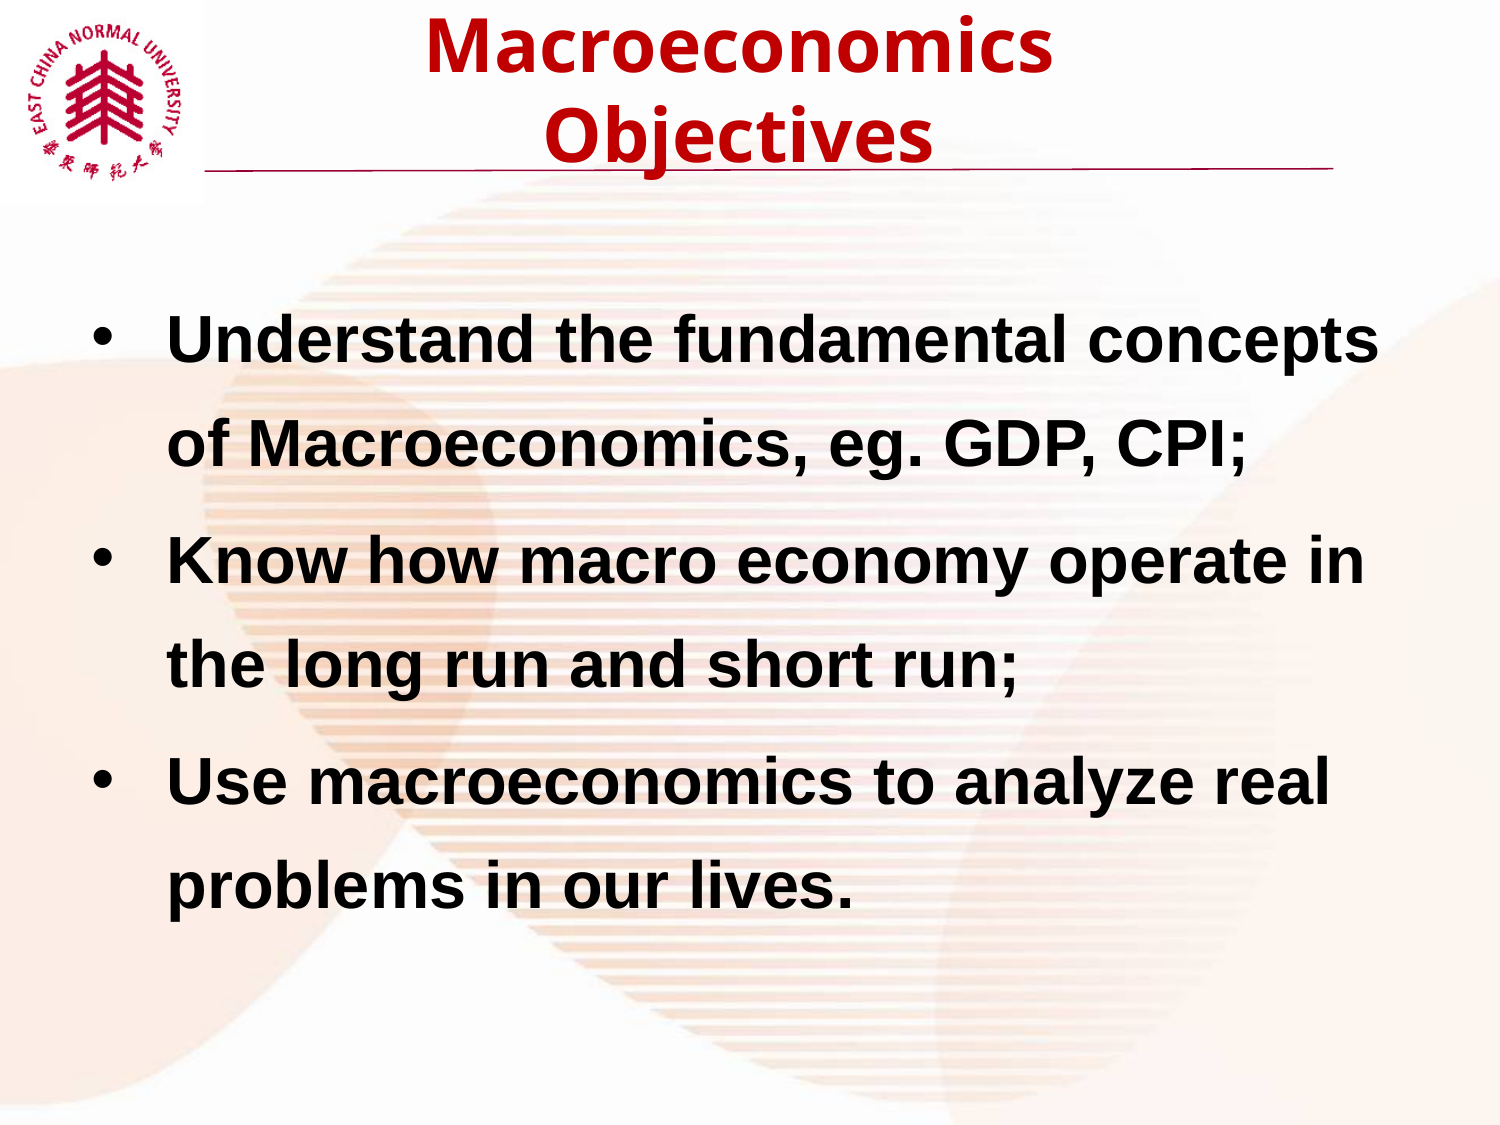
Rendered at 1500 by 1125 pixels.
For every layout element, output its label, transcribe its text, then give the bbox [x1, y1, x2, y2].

text_box Understand the fundamental concepts of Macroeconomics, eg. GDP, CPI; Know how macro economy operate in the long run and short run; Use macroeconomics to analyze real problems in our lives. [76, 264, 1402, 919]
picture [0, 0, 1500, 1125]
text_box Macroeconomics Objectives [101, 11, 1377, 253]
